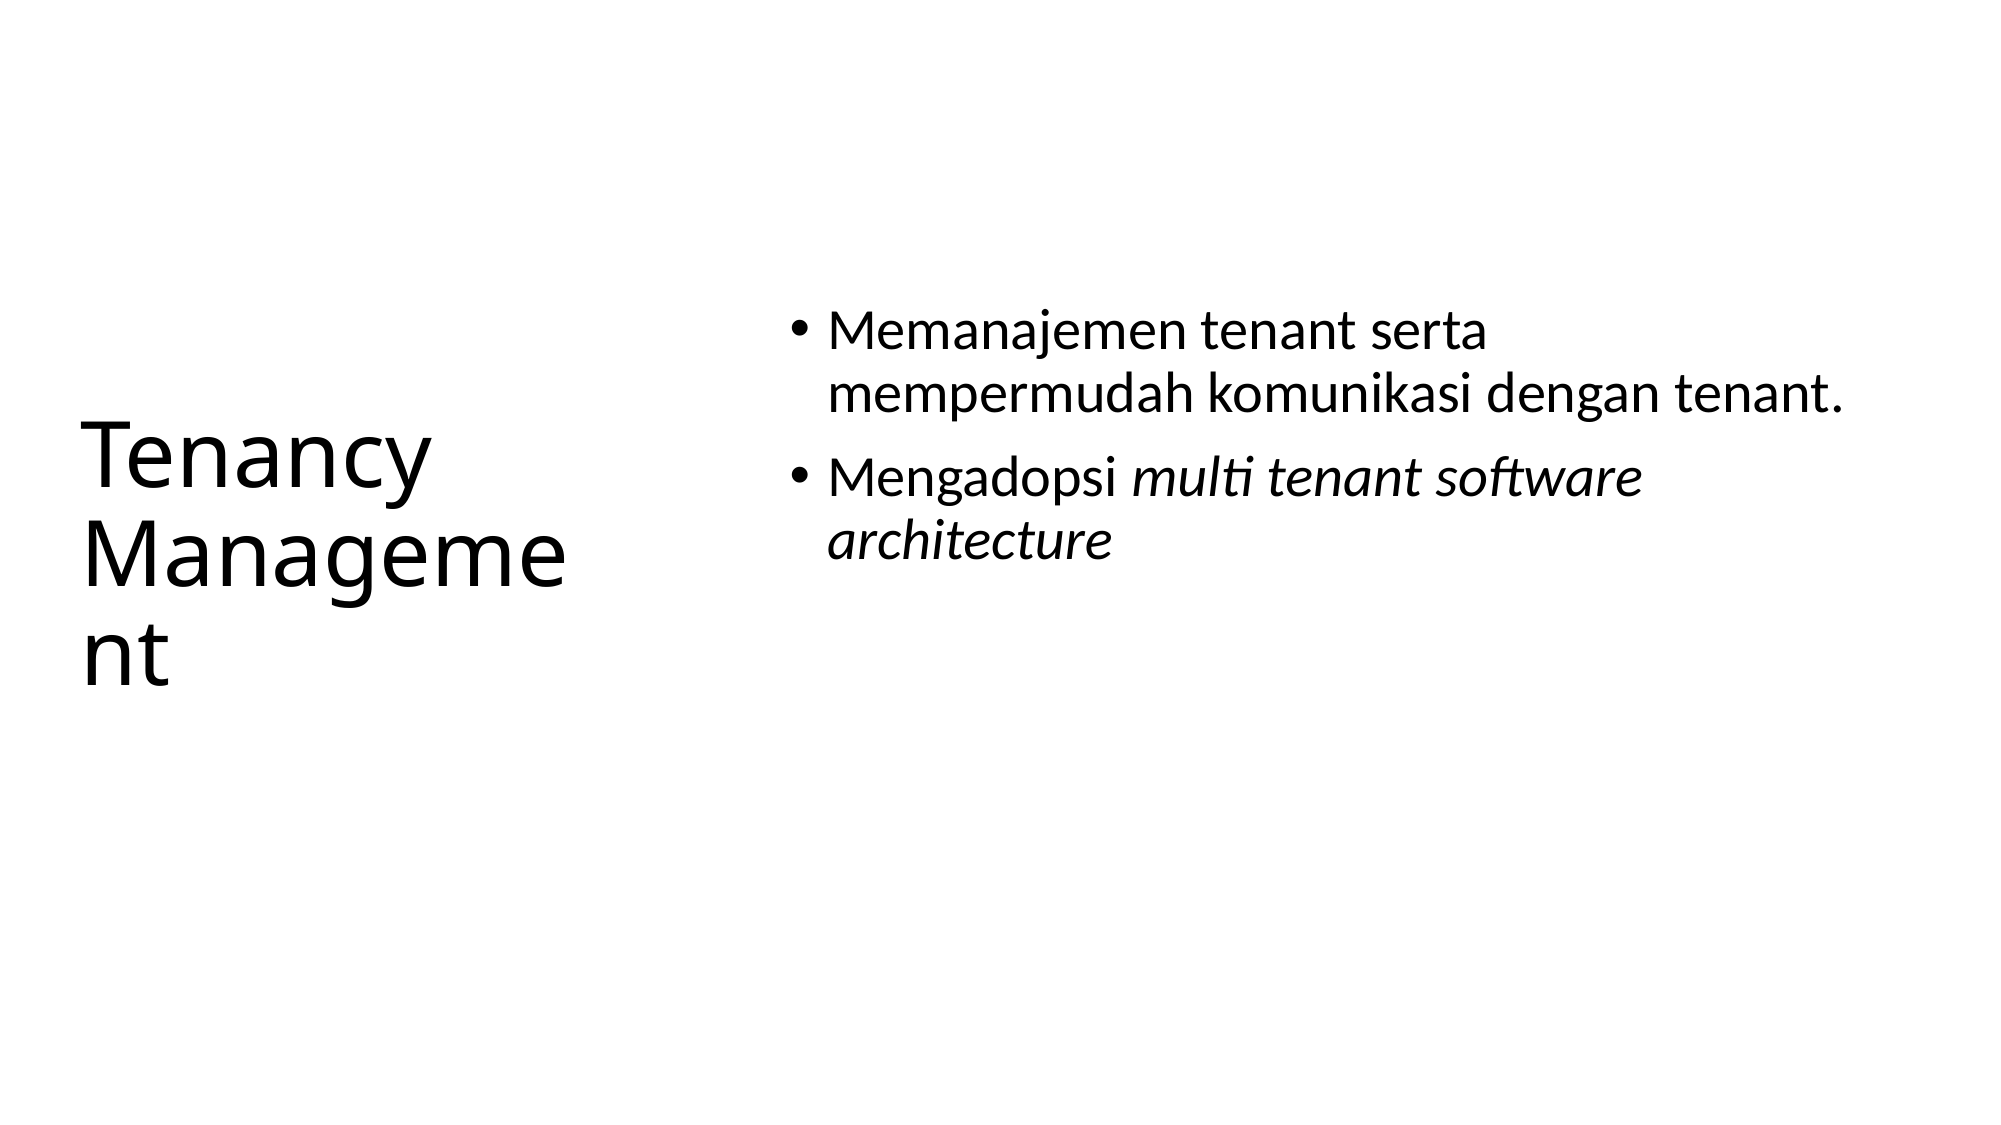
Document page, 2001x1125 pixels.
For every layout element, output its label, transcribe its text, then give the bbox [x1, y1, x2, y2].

list Memanajemen tenant serta mempermudah komunikasi dengan tenant. Mengadopsi multi tenant software architecture [774, 291, 1863, 1055]
title Tenancy Management [65, 59, 619, 1055]
